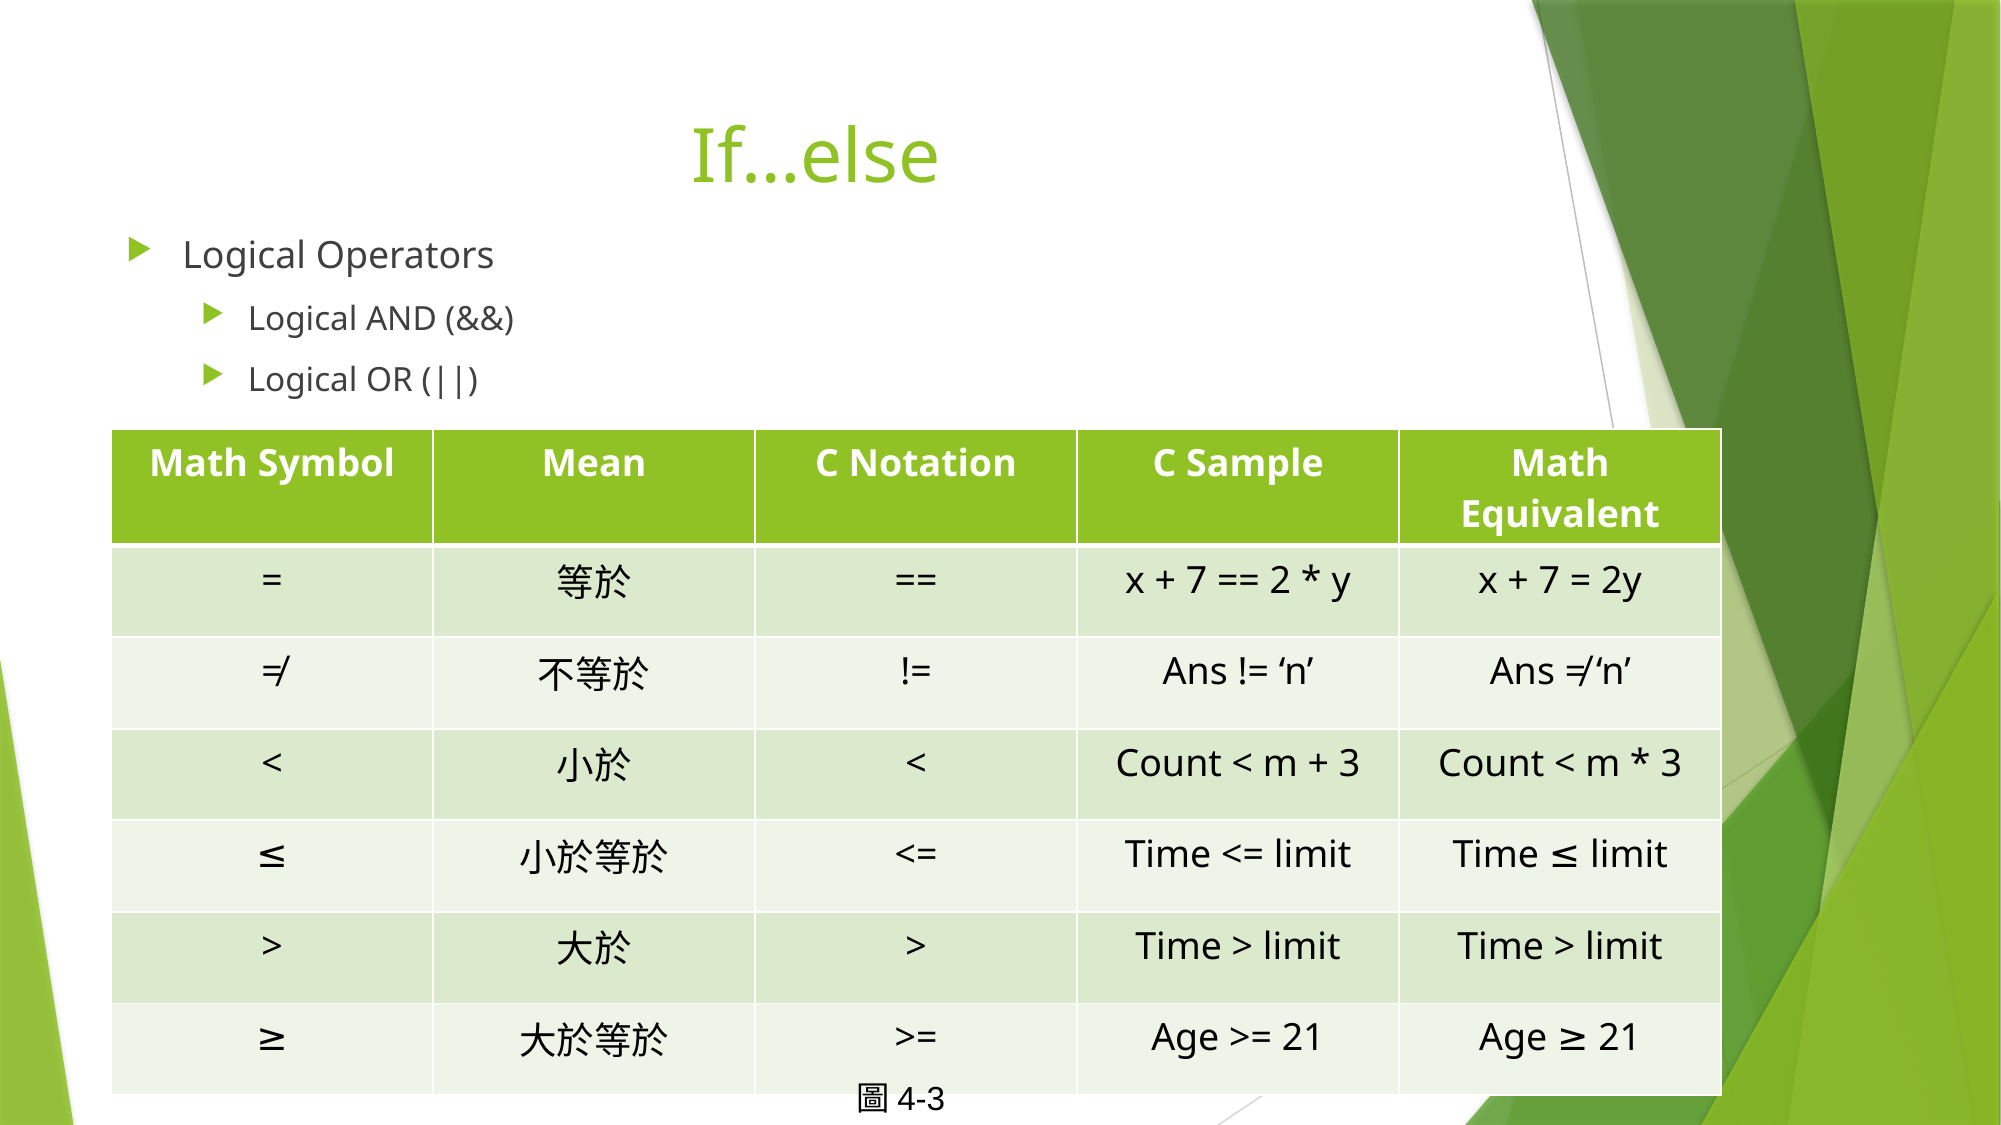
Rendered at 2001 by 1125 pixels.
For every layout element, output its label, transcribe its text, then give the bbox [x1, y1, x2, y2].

table_cell Time <= limit [1078, 821, 1398, 911]
table_header C Sample [1078, 430, 1398, 543]
table_cell <= [756, 821, 1076, 911]
table_cell ≥ [112, 1004, 432, 1094]
table_cell ≤ [112, 821, 432, 911]
table_cell Time > limit [1400, 913, 1720, 1003]
table_cell Ans ≠ ‘n’ [1400, 638, 1720, 728]
table_cell 不等於 [434, 638, 754, 728]
table_cell == [756, 548, 1076, 636]
table_header Mean [434, 430, 754, 543]
table_header Math Symbol [112, 430, 432, 543]
table_cell = [112, 548, 432, 636]
table_cell != [756, 638, 1076, 728]
table_cell 等於 [434, 548, 754, 636]
table_cell Count < m * 3 [1400, 730, 1720, 819]
table_header Math Equivalent [1400, 430, 1720, 543]
table_cell Age >= 21 [1078, 1004, 1398, 1094]
table_cell < [756, 730, 1076, 819]
list Logical Operators Logical AND (&&) Logical OR (||) [111, 223, 1522, 428]
table_cell x + 7 == 2 * y [1078, 548, 1398, 636]
text_box 圖4-3 [678, 1069, 1124, 1125]
table_cell 小於等於 [434, 821, 754, 911]
table_cell Time > limit [1078, 913, 1398, 1003]
table_cell 大於等於 [434, 1004, 754, 1094]
table_cell ≠ [112, 638, 432, 728]
table_cell Age ≥ 21 [1400, 1004, 1720, 1094]
table_header C Notation [756, 430, 1076, 543]
table_cell Count < m + 3 [1078, 730, 1398, 819]
table_cell Ans != ‘n’ [1078, 638, 1398, 728]
table_cell < [112, 730, 432, 819]
table_cell > [112, 913, 432, 1003]
title If…else [111, 99, 1522, 223]
table_cell x + 7 = 2y [1400, 548, 1720, 636]
table_cell 大於 [434, 913, 754, 1003]
table_cell >= [756, 1004, 1076, 1069]
table_cell Time ≤ limit [1400, 821, 1720, 911]
table_cell 小於 [434, 730, 754, 819]
table_cell > [756, 913, 1076, 1003]
